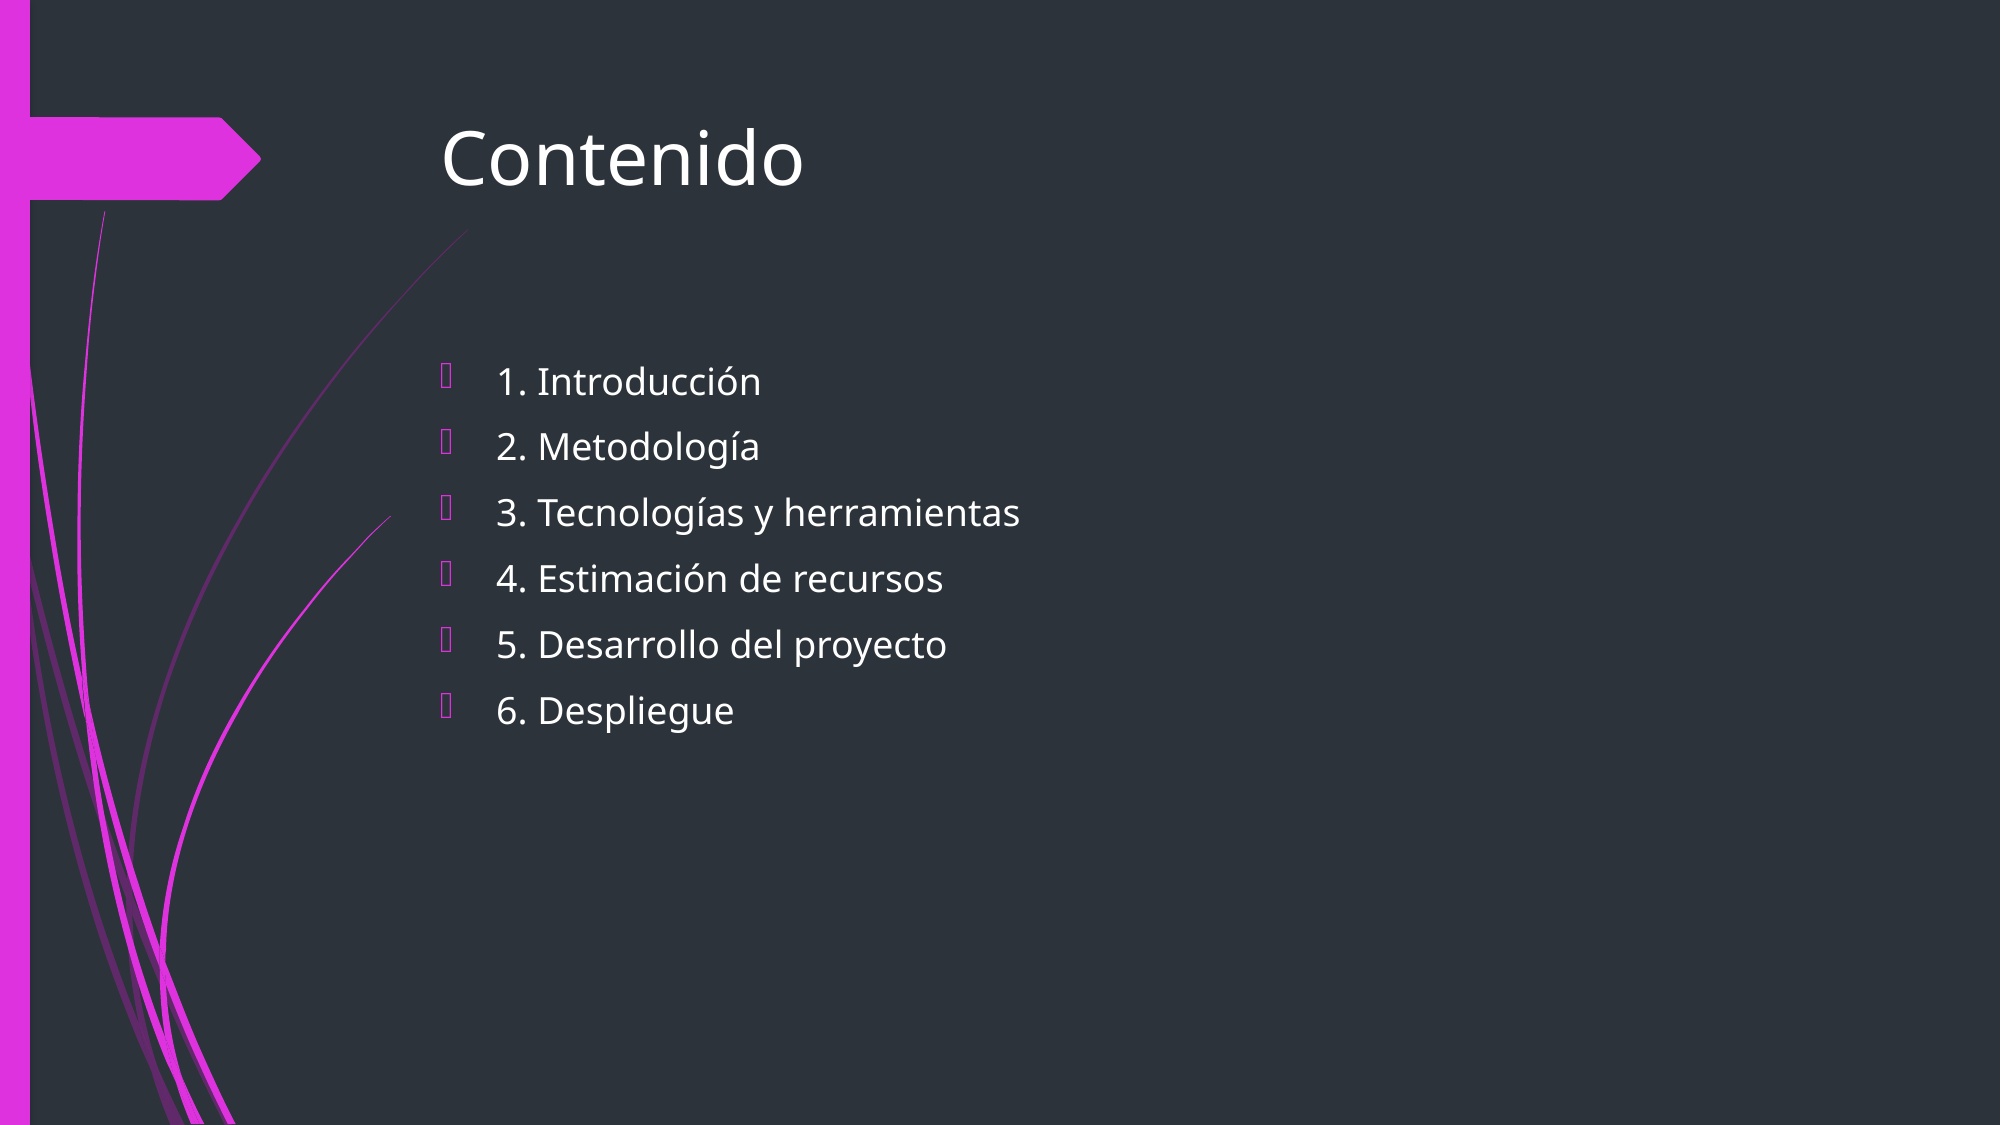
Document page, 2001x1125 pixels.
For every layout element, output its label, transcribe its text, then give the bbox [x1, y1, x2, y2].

list 1. Introducción 2. Metodología 3. Tecnologías y herramientas 4. Estimación de recursos 5. Desarrollo del proyecto 6. Despliegue [424, 350, 1888, 970]
title Contenido [425, 102, 1888, 313]
